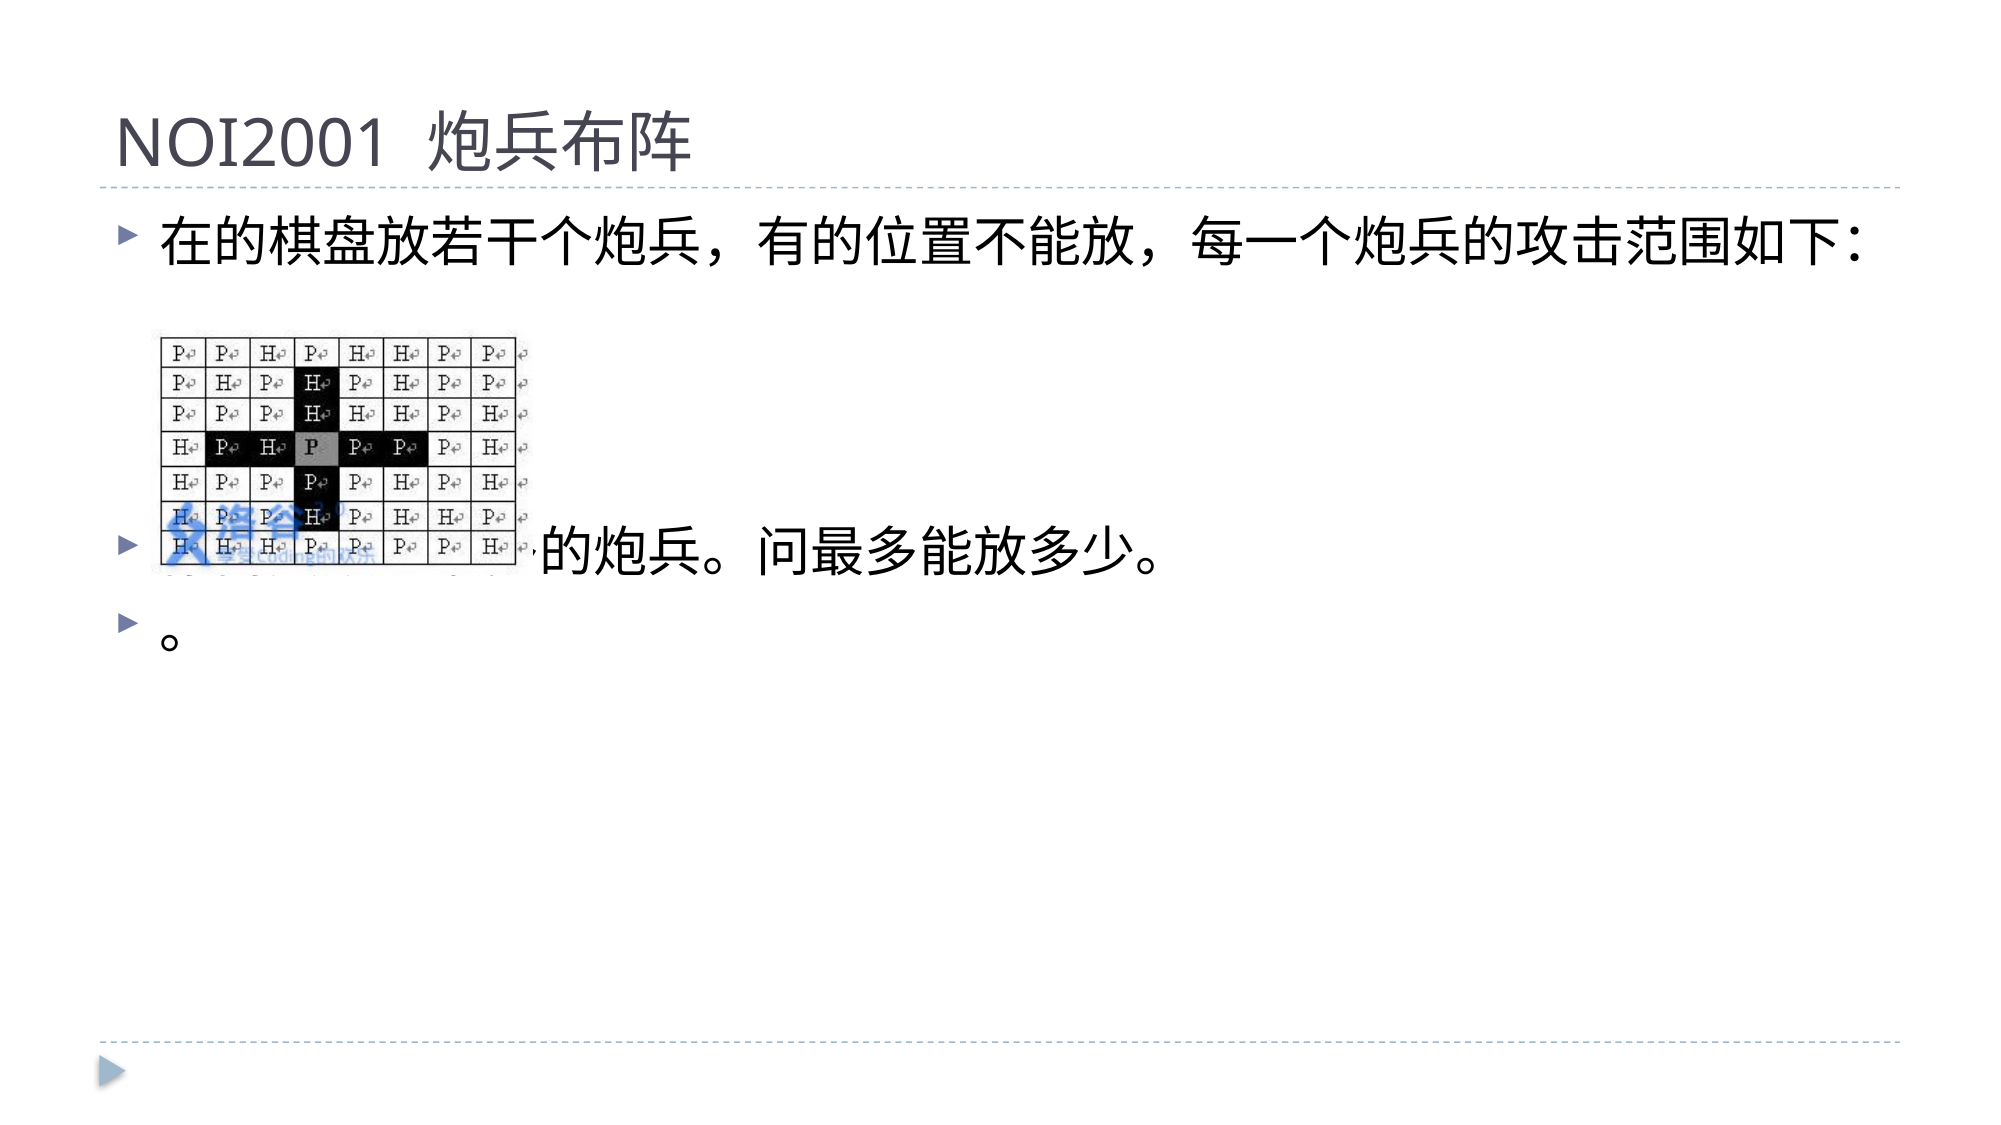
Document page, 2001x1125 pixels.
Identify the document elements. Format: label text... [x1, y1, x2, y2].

picture [150, 329, 534, 575]
title NOI2001 炮兵布阵 [99, 24, 1900, 188]
